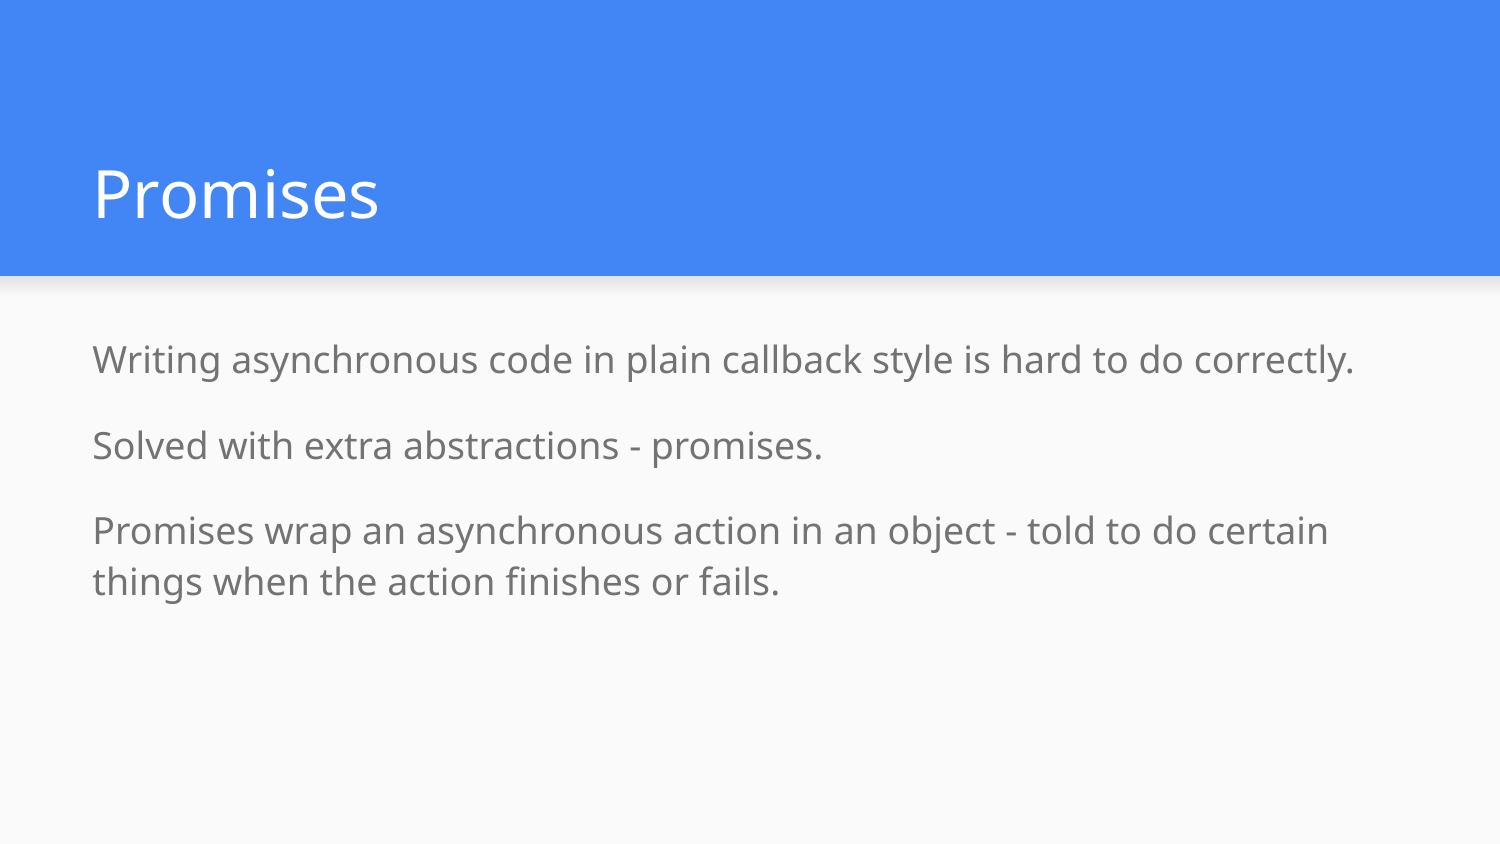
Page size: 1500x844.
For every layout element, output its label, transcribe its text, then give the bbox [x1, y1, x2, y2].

list Writing asynchronous code in plain callback style is hard to do correctly. Solved with extra abstractions - promises. Promises wrap an asynchronous action in an object - told to do certain things when the action finishes or fails. [77, 314, 1427, 760]
title Promises [77, 121, 1427, 248]
